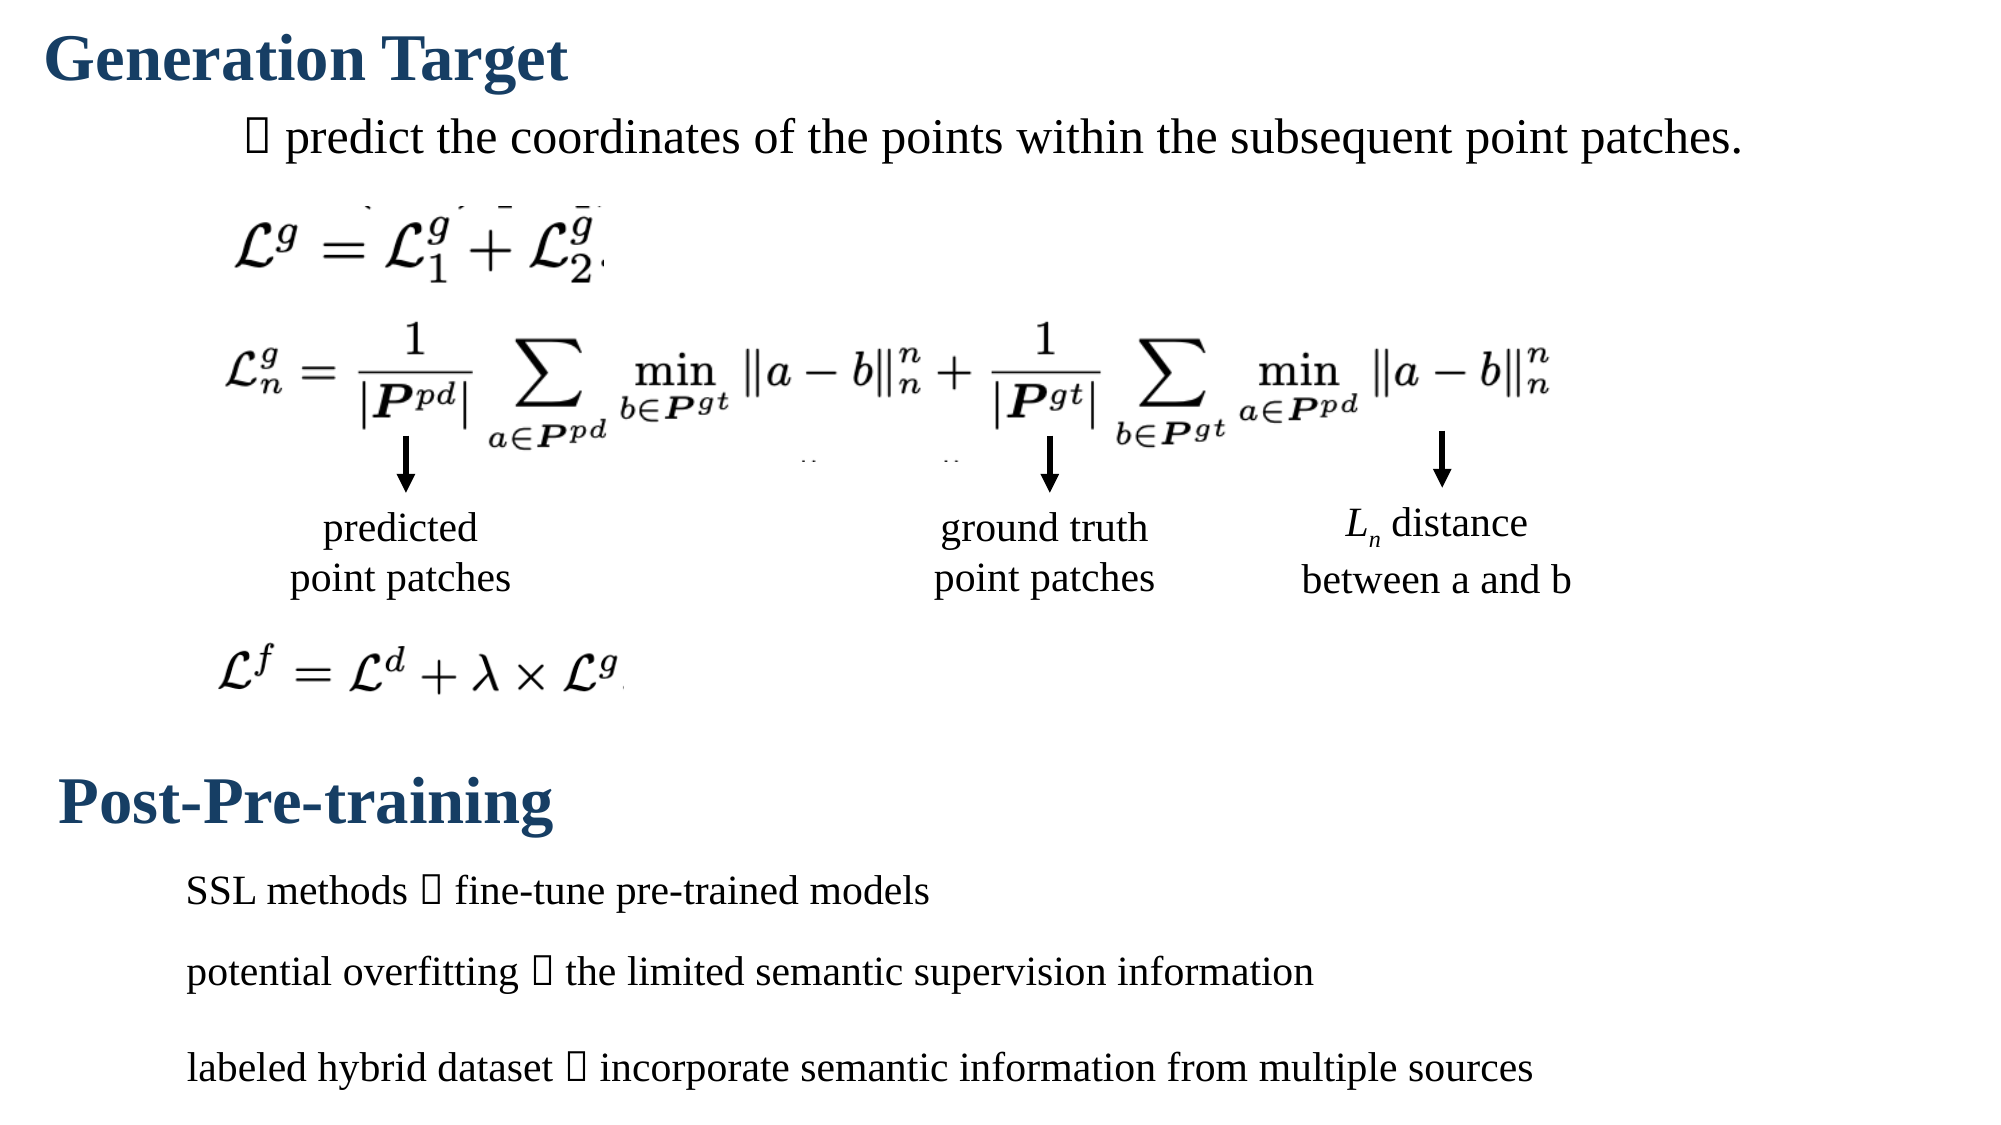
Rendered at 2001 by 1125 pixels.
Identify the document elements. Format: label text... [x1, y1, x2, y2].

text_box SSL methods  fine-tune pre-trained models [170, 855, 957, 920]
text_box Generation Target [28, 6, 602, 101]
text_box labeled hybrid dataset  incorporate semantic information from multiple sources [172, 1032, 1571, 1098]
text_box  predict the coordinates of the points within the subsequent point patches. [227, 95, 1773, 171]
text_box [1285, 430, 1600, 605]
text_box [212, 636, 624, 708]
text_box potential overfitting  the limited semantic supervision information [171, 936, 1341, 1001]
text_box Post-Pre-training [43, 749, 587, 845]
picture [230, 206, 604, 300]
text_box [273, 435, 539, 610]
picture [223, 309, 1556, 463]
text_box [917, 435, 1183, 610]
